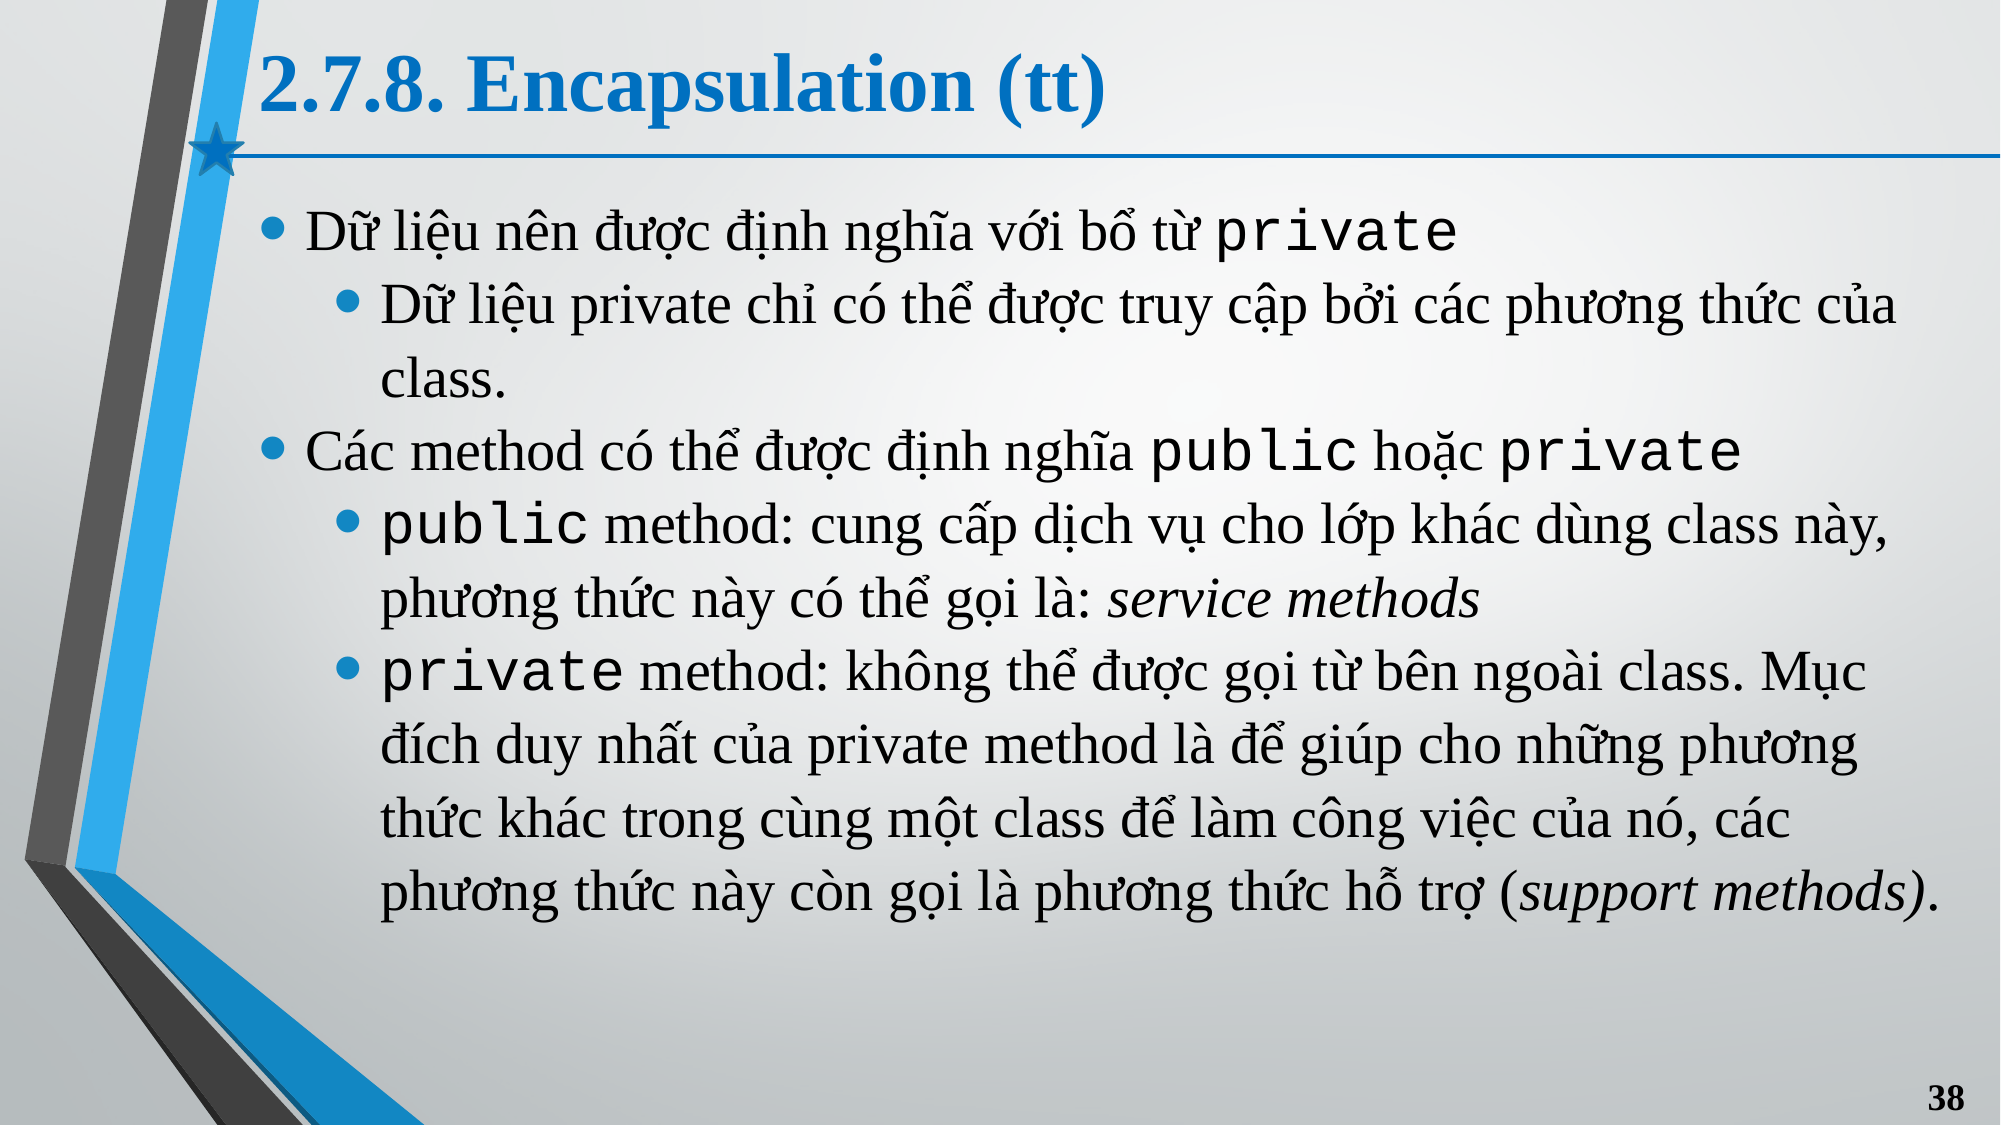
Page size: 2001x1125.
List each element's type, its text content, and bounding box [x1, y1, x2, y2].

title 2.7.8. Encapsulation (tt) [243, 0, 1978, 157]
slide_number 38 [1870, 1065, 1980, 1125]
list Dữ liệu nên được định nghĩa với bổ từ private Dữ liệu private chỉ có thể được truy cập bởi các phương thức của class. Các method có thể được định nghĩa public hoặc private public method: cung cấp dịch vụ cho lớp khác dùng class này, phương thức này có thể gọi là: service methods private method: không thể được gọi từ bên ngoài class. Mục đích duy nhất của private method là để giúp cho những phương thức khác trong cùng một class để làm công việc của nó, các phương thức này còn gọi là phương thức hỗ trợ (support methods). [243, 181, 1978, 1125]
